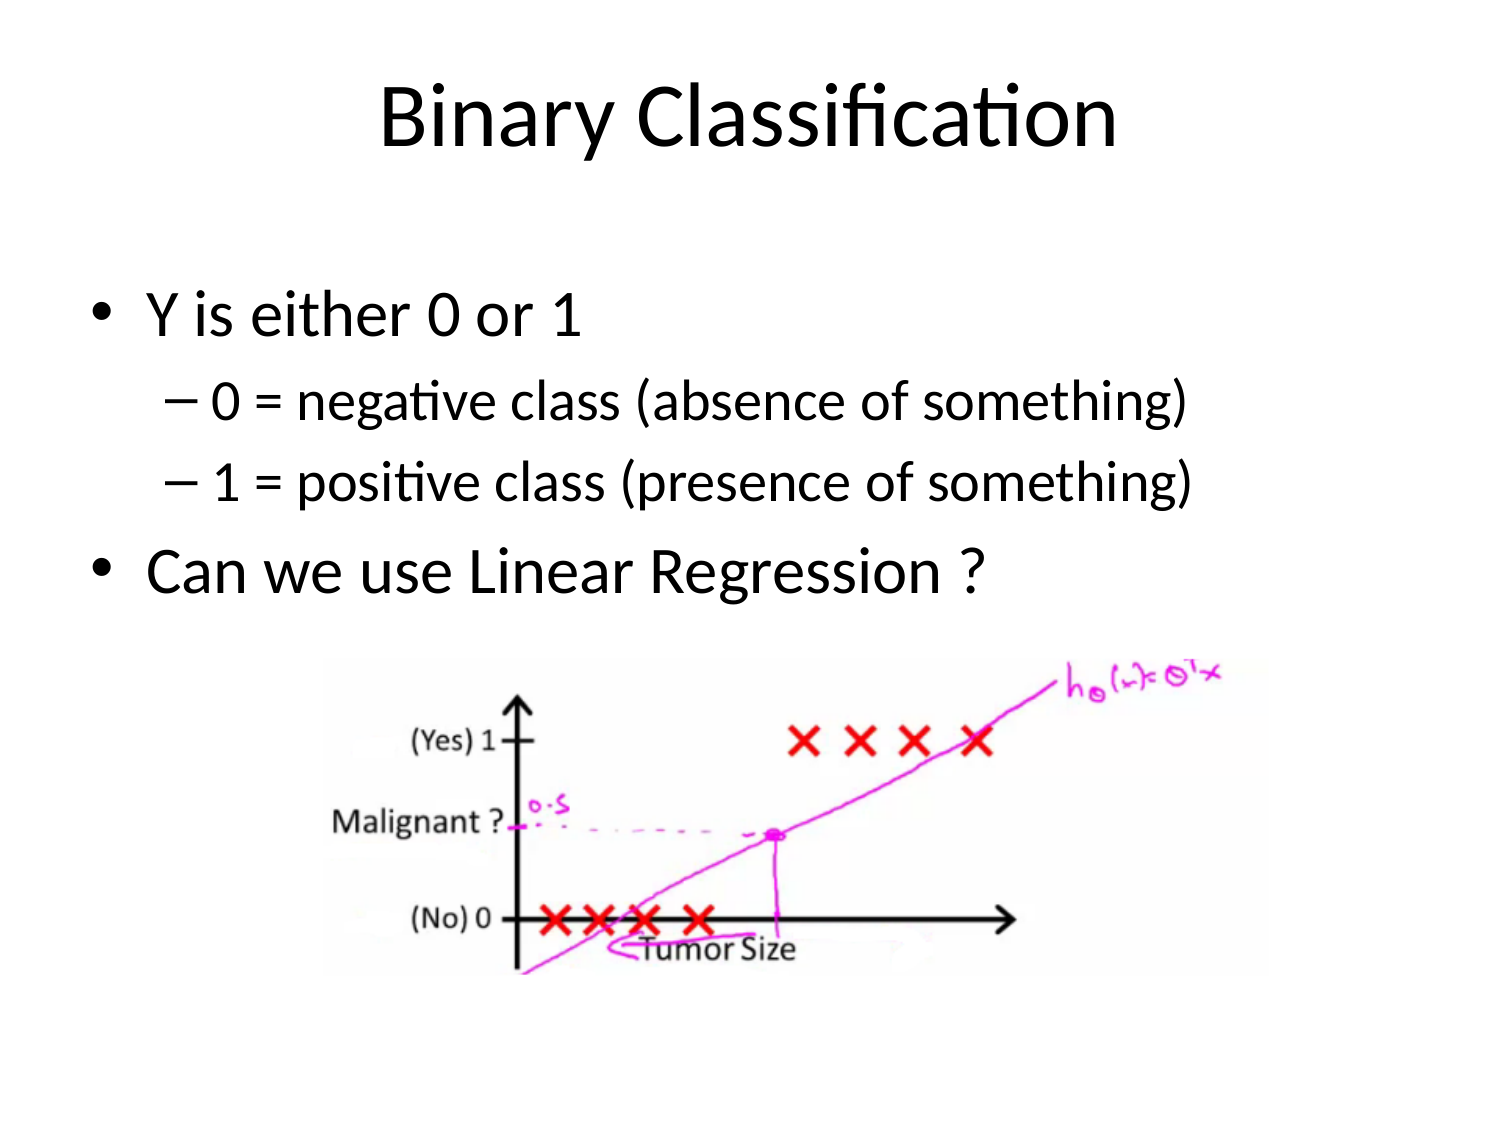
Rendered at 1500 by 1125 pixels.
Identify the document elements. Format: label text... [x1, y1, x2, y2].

list Y is either 0 or 1 0 = negative class (absence of something) 1 = positive class (presence of something) Can we use Linear Regression ? [75, 262, 1425, 1005]
title Binary Classification [75, 45, 1425, 175]
picture [312, 649, 1404, 992]
